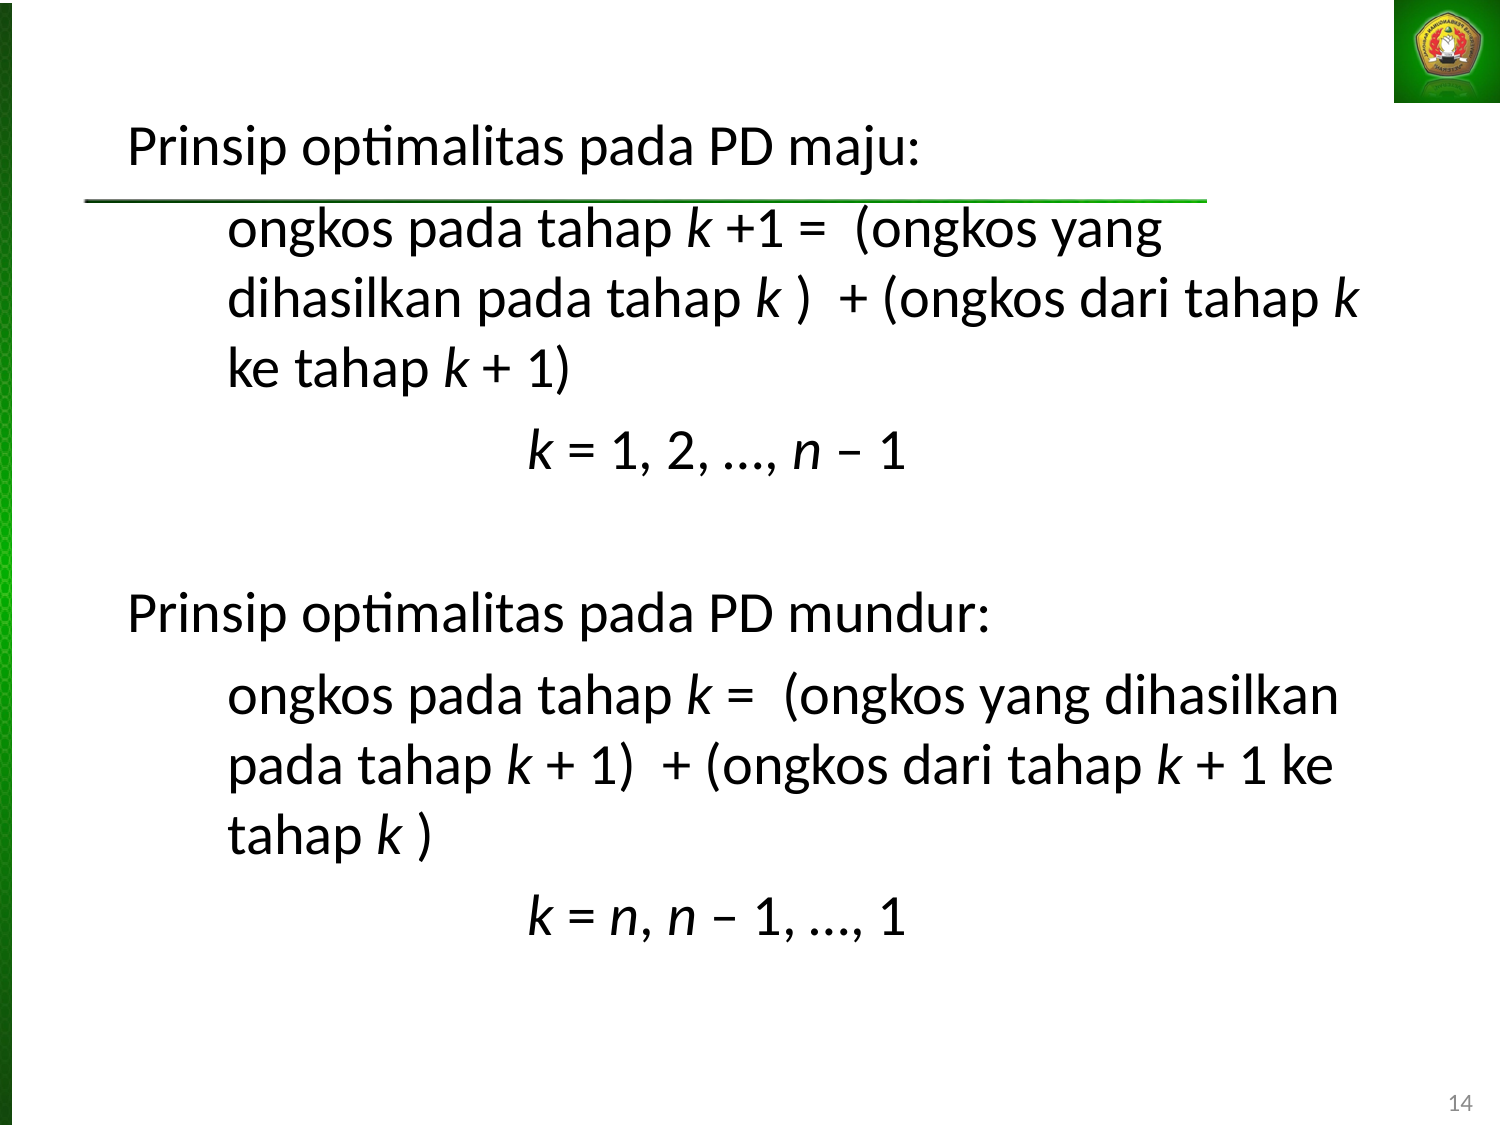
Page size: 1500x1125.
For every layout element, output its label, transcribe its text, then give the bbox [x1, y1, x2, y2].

slide_number 14 [1148, 1078, 1489, 1125]
picture [82, 199, 112, 203]
picture [1394, 0, 1500, 103]
picture [0, 3, 12, 1125]
list Prinsip optimalitas pada PD maju: ongkos pada tahap k +1 = (ongkos yang dihasilkan pada tahap k ) + (ongkos dari tahap k ke tahap k + 1) k = 1, 2, …, n – 1 Prinsip optimalitas pada PD mundur: ongkos pada tahap k = (ongkos yang dihasilkan pada tahap k + 1) + (ongkos dari tahap k + 1 ke tahap k ) k = n, n – 1, …, 1 [112, 99, 1388, 1000]
